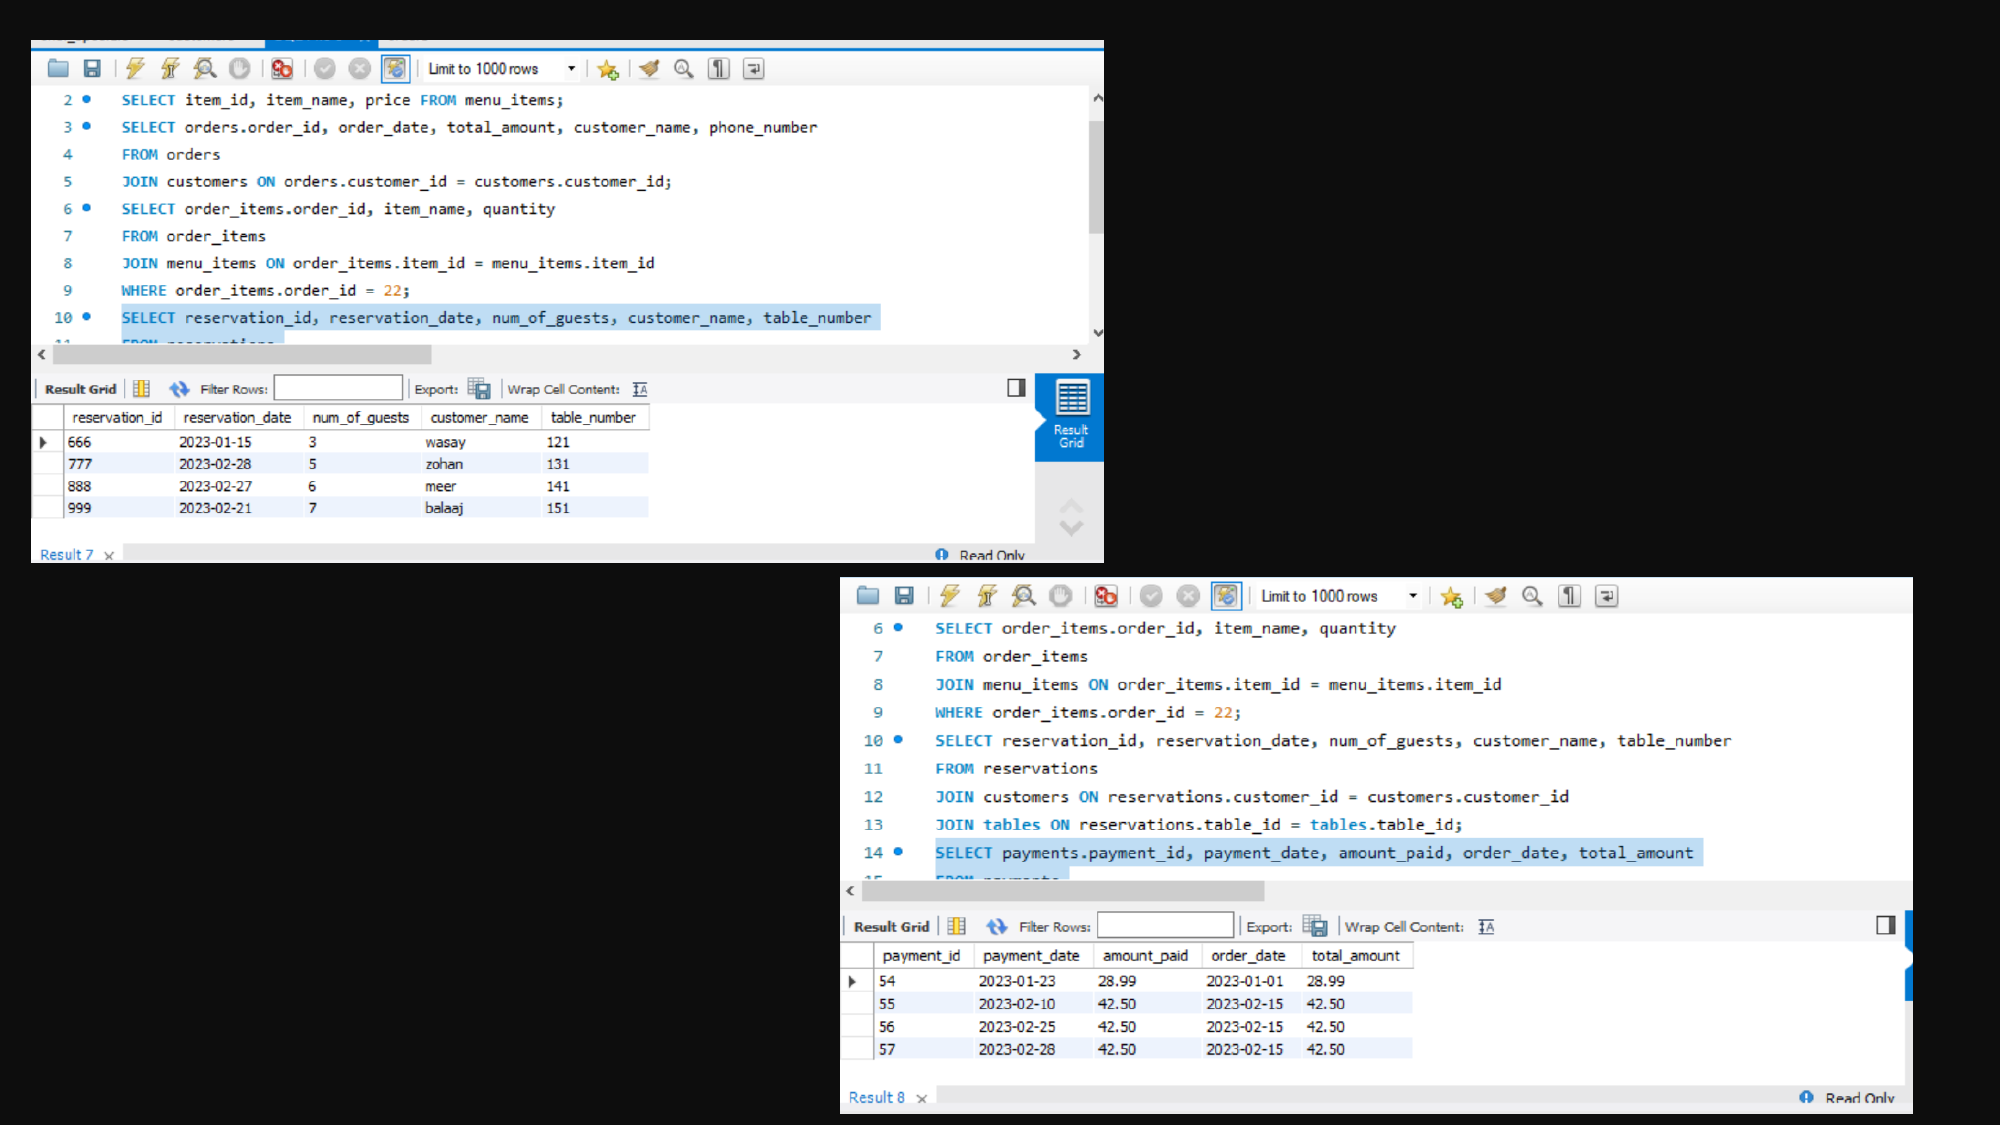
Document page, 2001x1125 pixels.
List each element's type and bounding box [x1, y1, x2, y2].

picture [30, 40, 1104, 563]
picture [840, 577, 1913, 1114]
